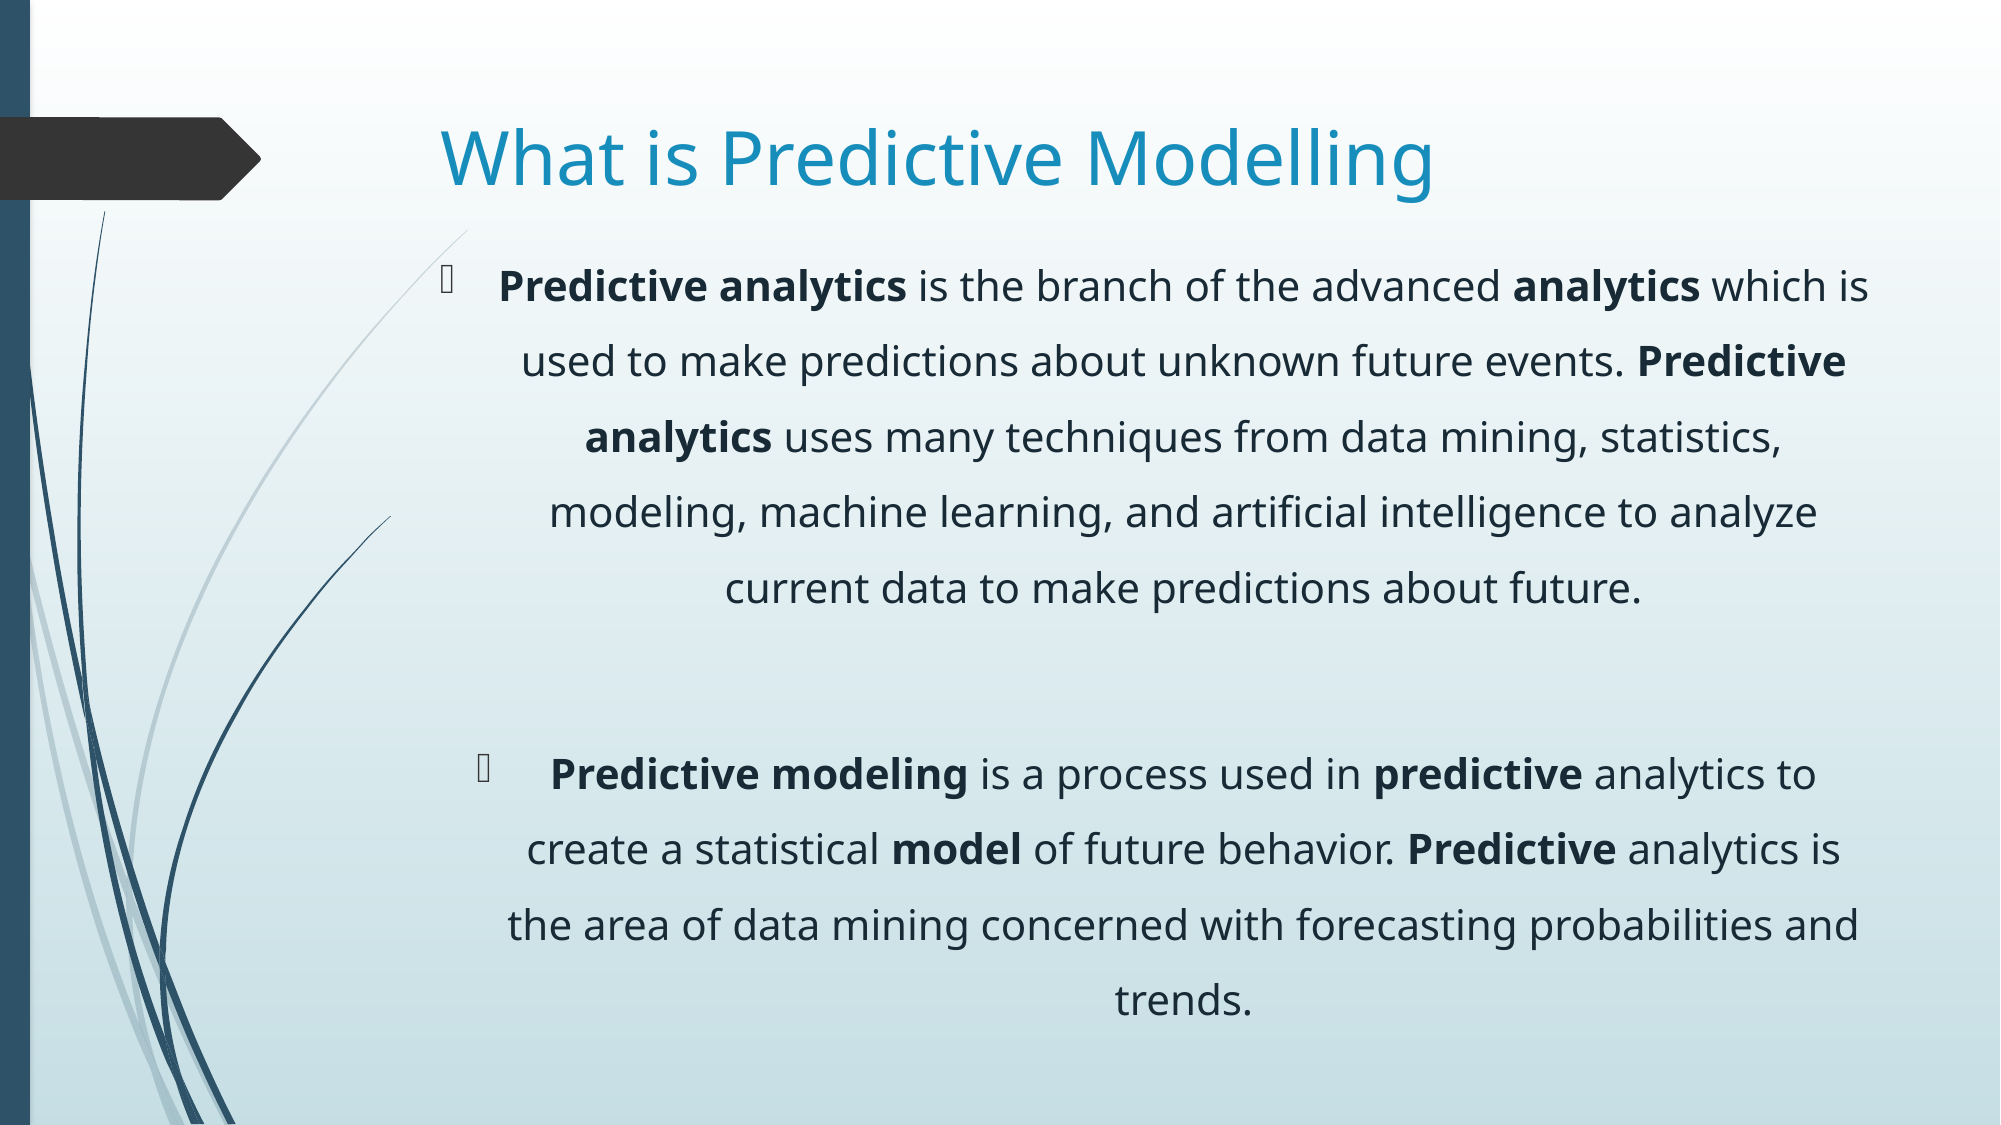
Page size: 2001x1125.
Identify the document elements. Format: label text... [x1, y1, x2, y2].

list Predictive analytics is the branch of the advanced analytics which is used to make predictions about unknown future events. Predictive analytics uses many techniques from data mining, statistics, modeling, machine learning, and artificial intelligence to analyze current data to make predictions about future. Predictive modeling is a process used in predictive analytics to create a statistical model of future behavior. Predictive analytics is the area of data mining concerned with forecasting probabilities and trends. [424, 158, 1888, 1036]
title What is Predictive Modelling [425, 102, 1888, 158]
